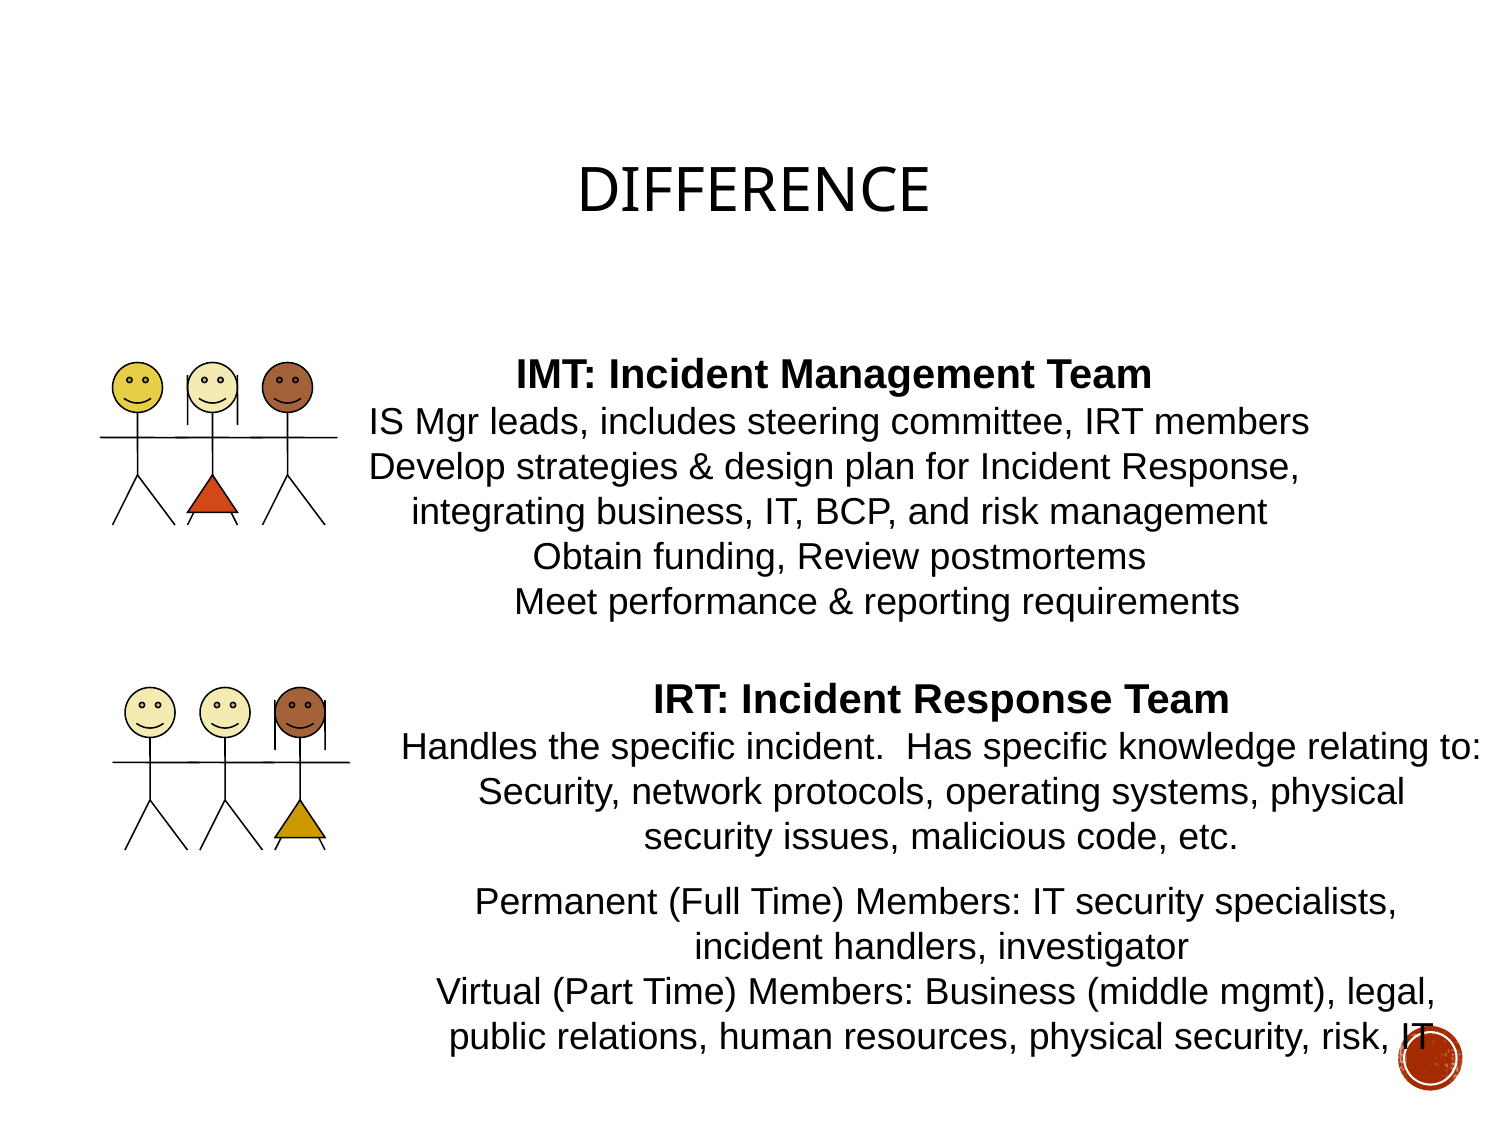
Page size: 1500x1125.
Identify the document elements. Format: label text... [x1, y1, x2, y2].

text_box [275, 800, 326, 838]
text_box [187, 474, 238, 513]
text_box [112, 362, 163, 413]
text_box IMT: Incident Management Team IS Mgr leads, includes steering committee, IRT members Develop strategies & design plan for Incident Response, integrating business, IT, BCP, and risk management Obtain funding, Review postmortems Meet performance & reporting requirements [353, 339, 1326, 630]
text_box [188, 362, 237, 413]
text_box IRT: Incident Response Team Handles the specific incident. Has specific knowledge relating to: Security, network protocols, operating systems, physical security issues, malicious code, etc. Permanent (Full Time) Members: IT security specialists, incident handlers, investigator Virtual (Part Time) Members: Business (middle mgmt), legal, public relations, human resources, physical security, risk, IT [386, 664, 1498, 1064]
text_box [200, 687, 251, 738]
text_box [275, 687, 325, 738]
title difference [85, 150, 1424, 233]
text_box [125, 687, 176, 738]
text_box [262, 362, 313, 413]
